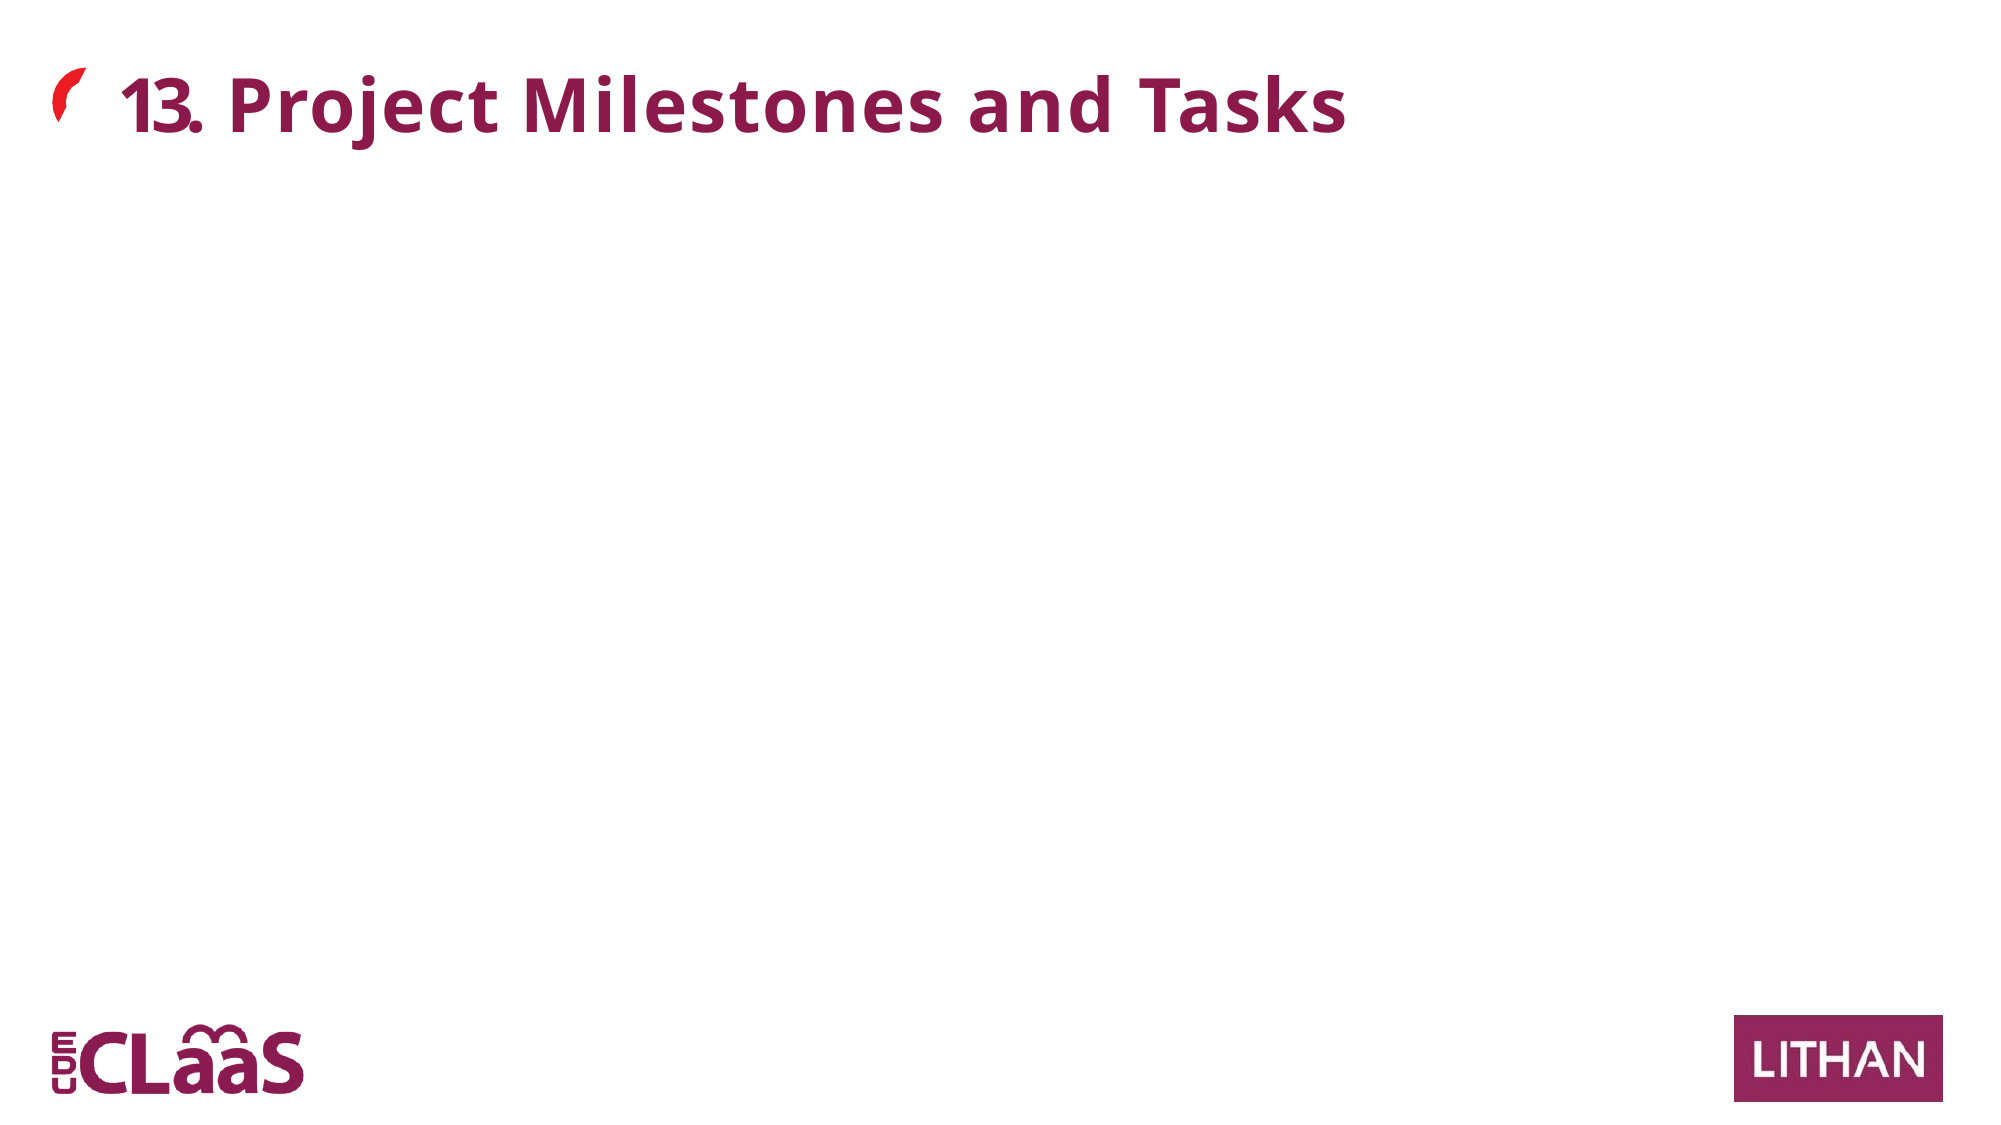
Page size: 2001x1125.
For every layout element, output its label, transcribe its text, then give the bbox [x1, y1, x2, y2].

picture [1734, 1015, 1943, 1102]
picture [51, 1024, 304, 1094]
title 13. Project Milestones and Tasks [115, 42, 1885, 246]
